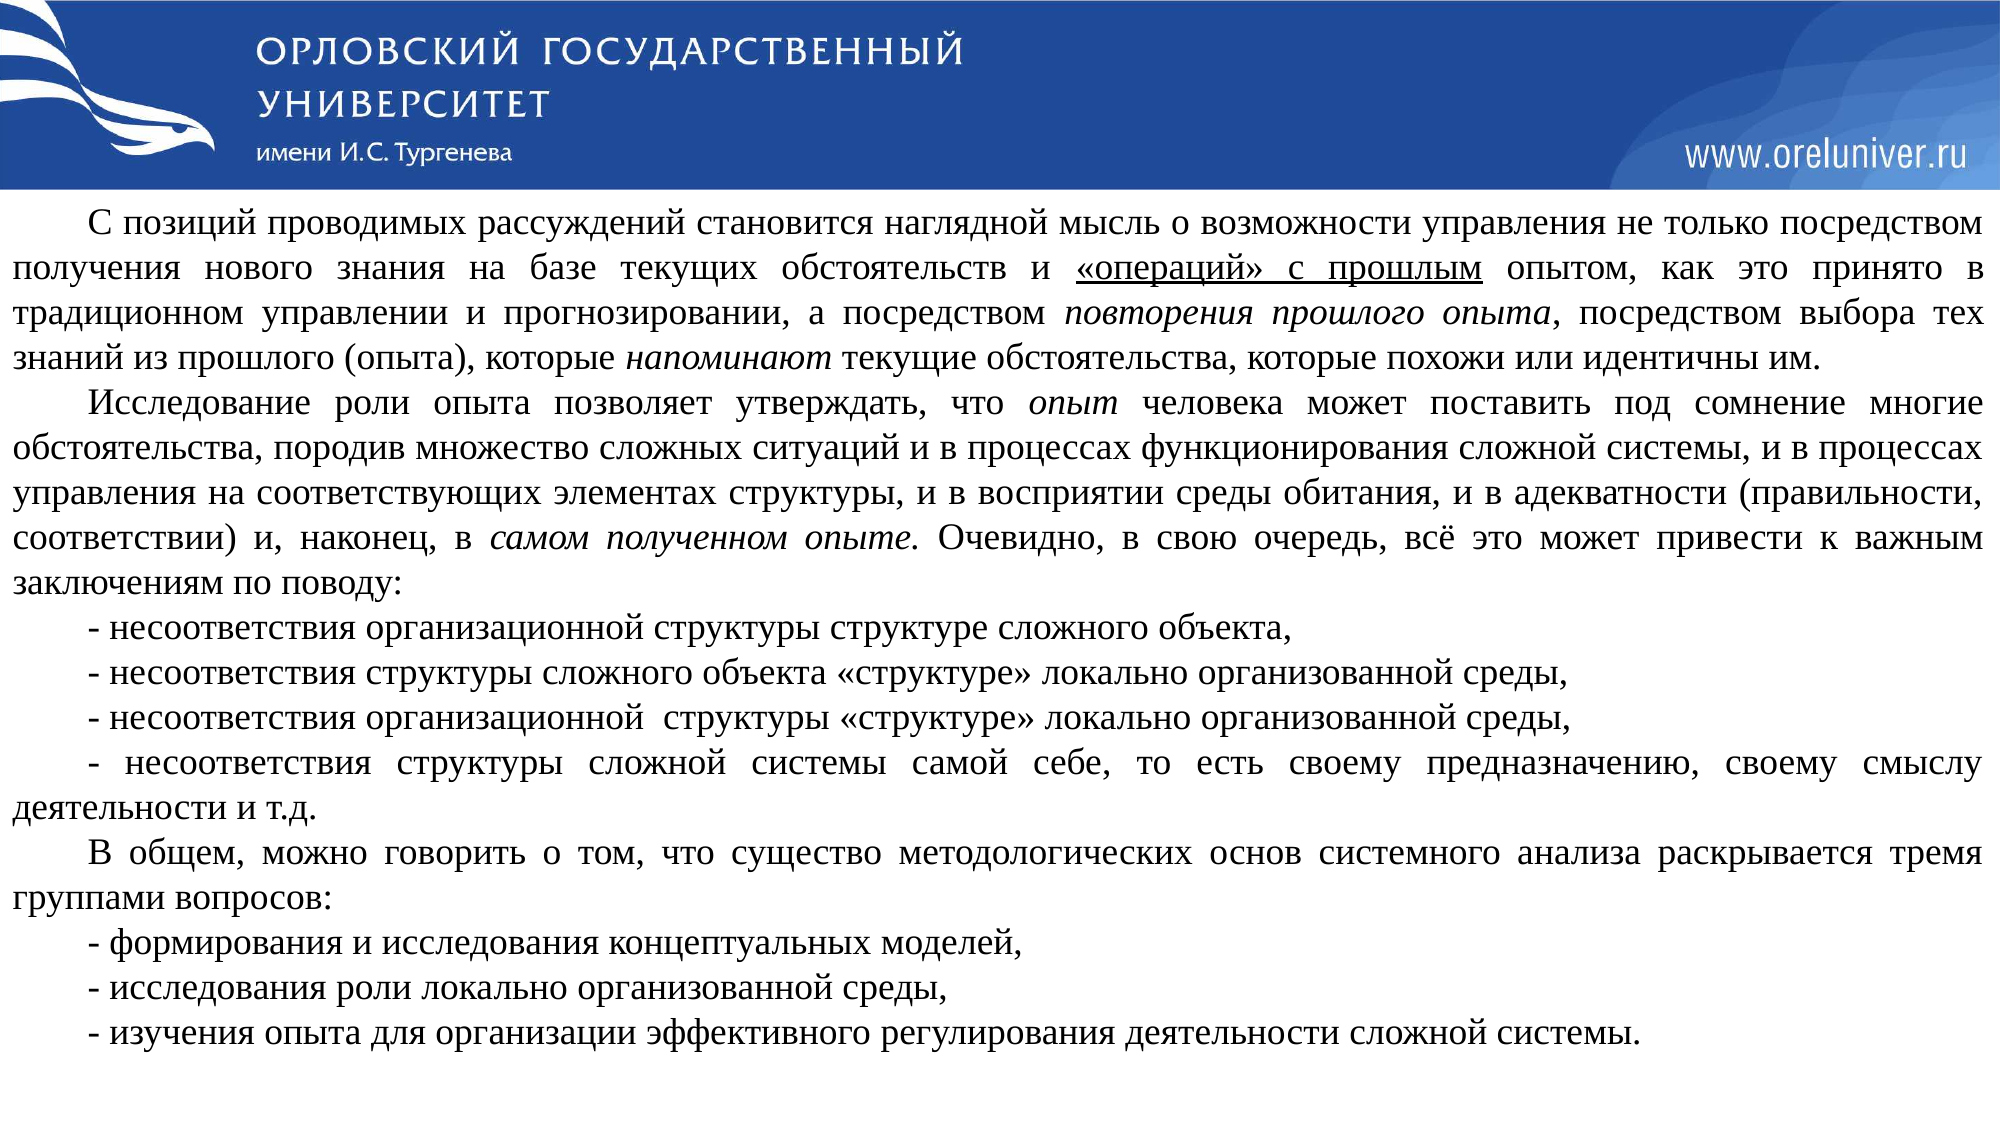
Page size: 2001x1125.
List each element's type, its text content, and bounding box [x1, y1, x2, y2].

picture [0, 0, 2000, 190]
text_box С позиций проводимых рассуждений становится наглядной мысль о возможности управления не только посредством получения нового знания на базе текущих обстоятельств и «операций» с прошлым опытом, как это принято в традиционном управлении и прогнозировании, а посредством повторения прошлого опыта, посредством выбора тех знаний из прошлого (опыта), которые напоминают текущие обстоятельства, которые похожи или идентичны им. Исследование роли опыта позволяет утверждать, что опыт человека может поставить под сомнение многие обстоятельства, породив множество сложных ситуаций и в процессах функционирования сложной системы, и в процессах управления на соответствующих элементах структуры, и в восприятии среды обитания, и в адекватности (правильности, соответствии) и, наконец, в самом полученном опыте. Очевидно, в свою очередь, всё это может привести к важным заключениям по поводу: - несоответствия организационной структуры структуре сложного объекта, - несоответствия структуры сложного объекта «структуре» локально организованной среды, - несоответствия организационной структуры «структуре» локально организованной среды, - несоответствия структуры сложной системы самой себе, то есть своему предназначению, своему смыслу деятельности и т.д. В общем, можно говорить о том, что существо методологических основ системного анализа раскрывается тремя группами вопросов: - формирования и исследования концептуальных моделей, - исследования роли локально организованной среды, - изучения опыта для организации эффективного регулирования деятельности сложной системы. [0, 190, 2000, 1060]
